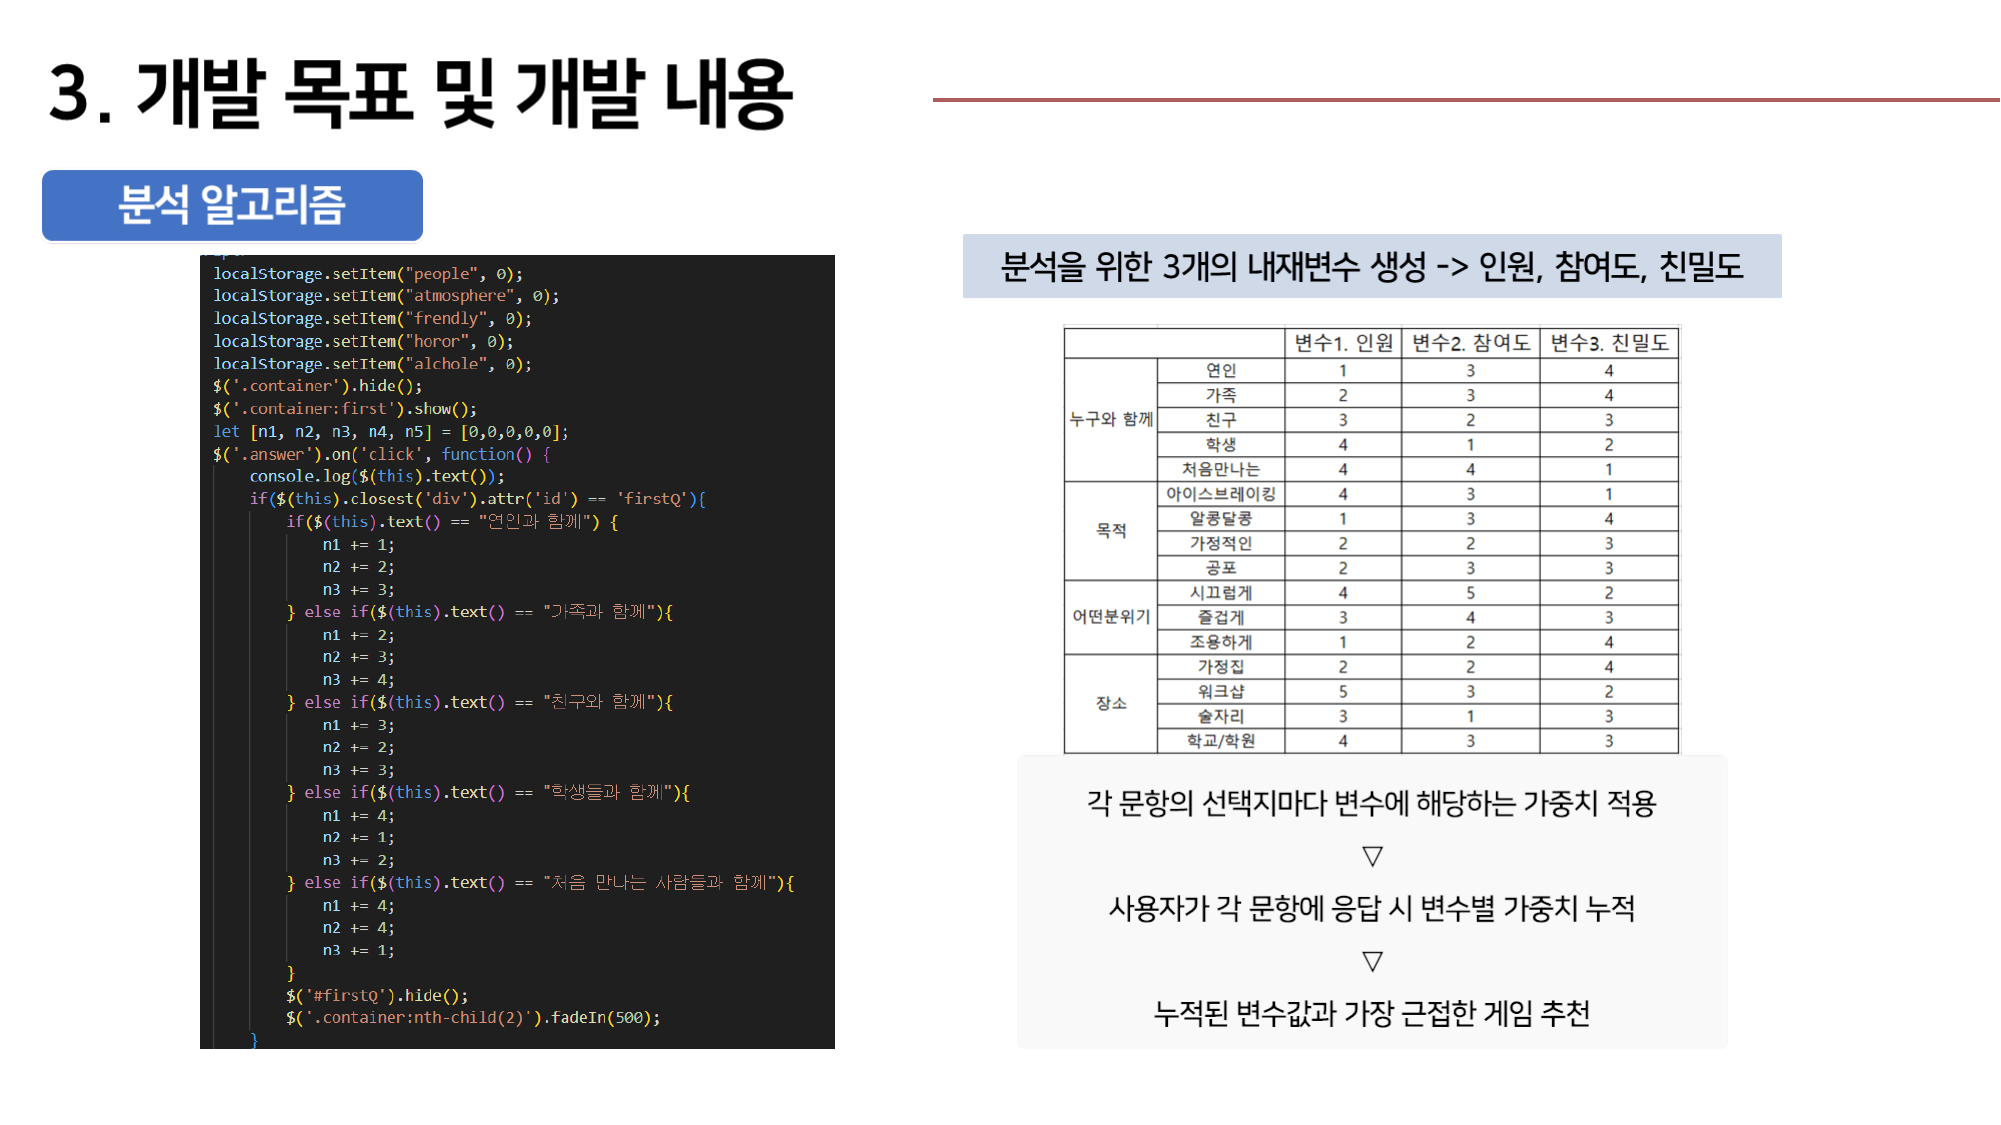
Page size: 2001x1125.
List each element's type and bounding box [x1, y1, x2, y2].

picture [963, 234, 1782, 1049]
picture [0, 25, 1141, 1049]
